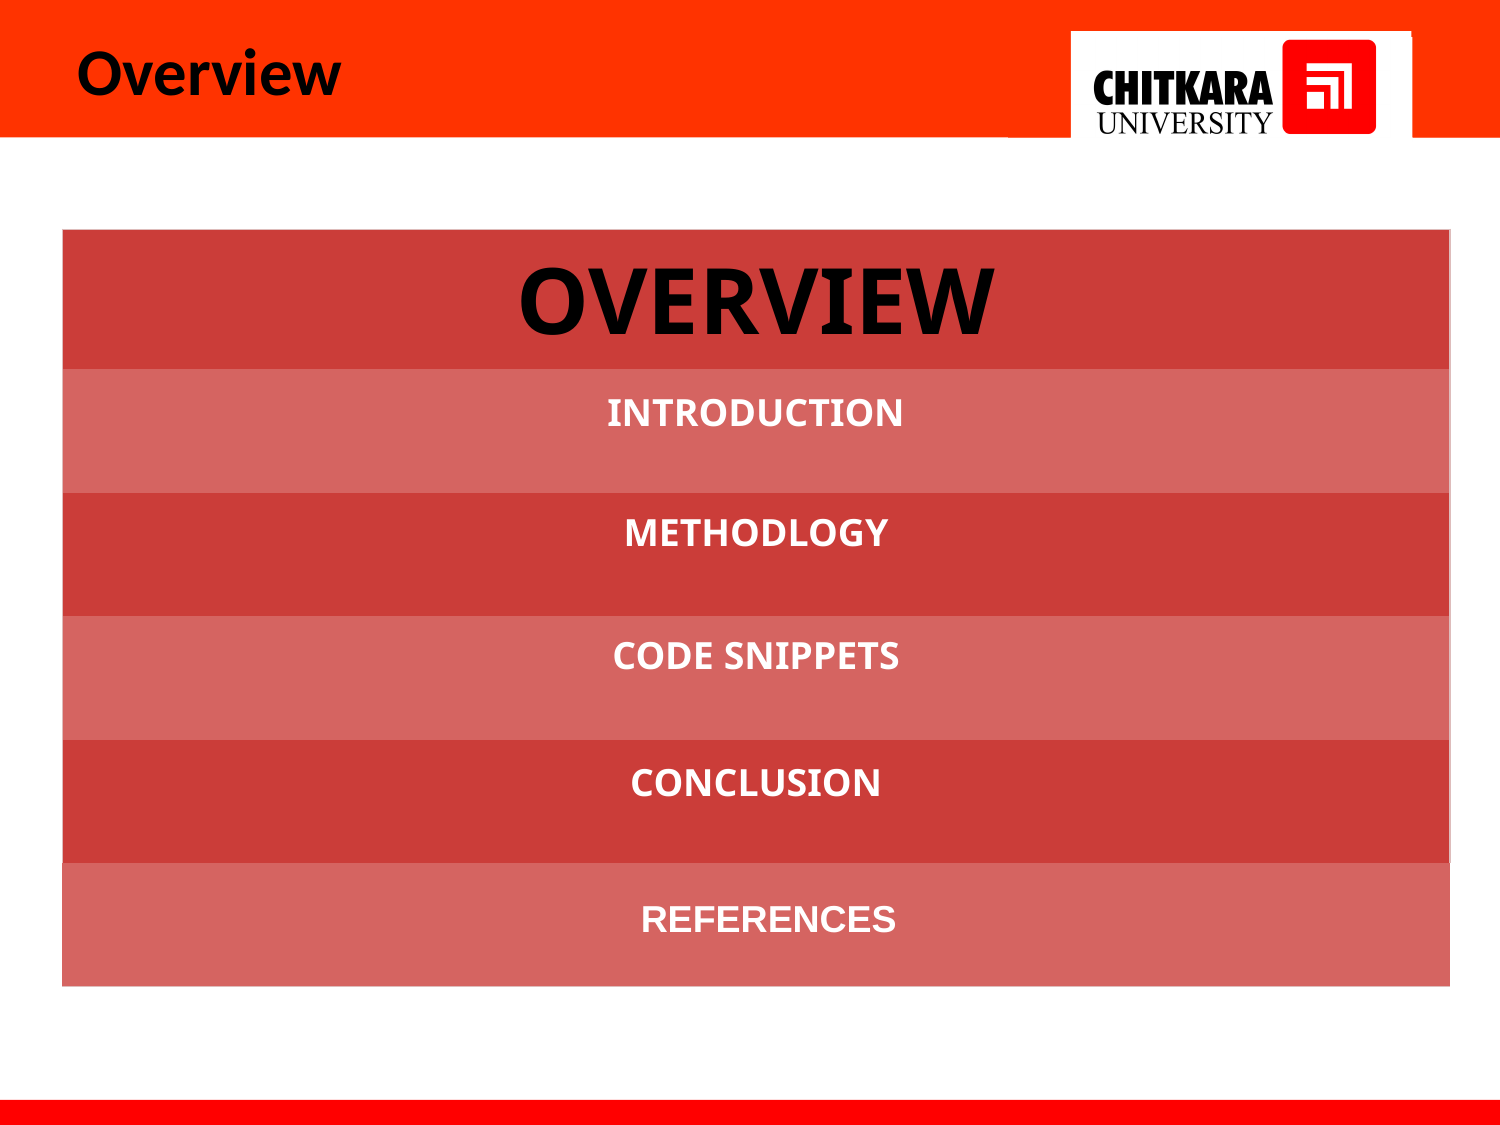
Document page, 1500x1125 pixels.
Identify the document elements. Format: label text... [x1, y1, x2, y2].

text_box REFERENCES [537, 887, 1000, 948]
picture [1074, 37, 1391, 138]
table_cell CODE SNIPPETS [63, 616, 1449, 740]
table_cell [62, 863, 1450, 986]
table_cell METHODLOGY [63, 493, 1449, 616]
table_cell CONCLUSION [63, 740, 1449, 863]
title Overview [62, 0, 1063, 138]
table_header OVERVIEW [63, 230, 1449, 369]
table_cell INTRODUCTION [63, 369, 1449, 493]
